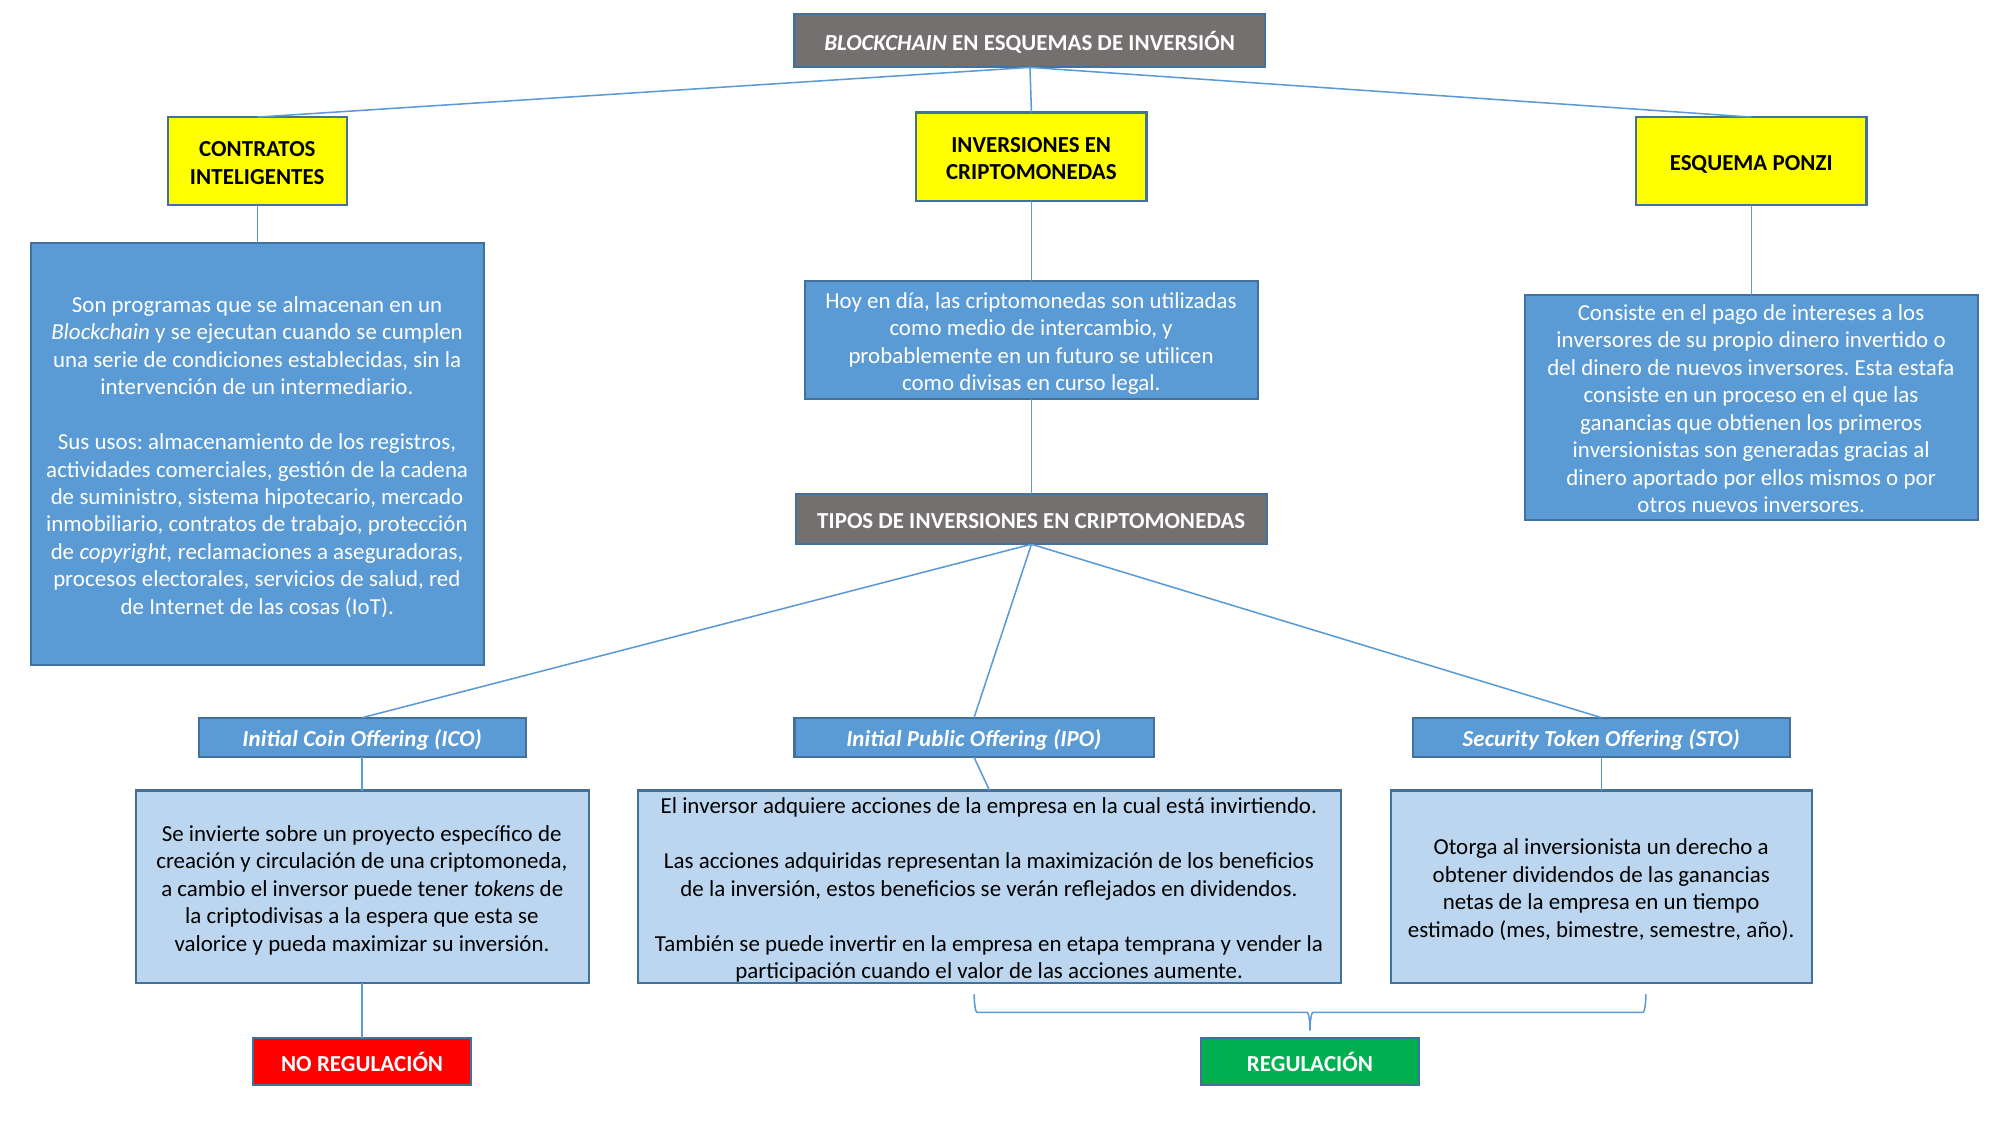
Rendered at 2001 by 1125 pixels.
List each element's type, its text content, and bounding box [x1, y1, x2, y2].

text_box NO REGULACIÓN [253, 1038, 472, 1086]
text_box [974, 994, 1646, 1031]
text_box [1029, 67, 1752, 118]
text_box ESQUEMA PONZI [1636, 117, 1867, 206]
text_box CONTRATOS INTELIGENTES [167, 117, 348, 206]
text_box Otorga al inversionista un derecho a obtener dividendos de las ganancias netas de la empresa en un tiempo estimado (mes, bimestre, semestre, año). [1390, 790, 1813, 984]
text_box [361, 544, 1032, 718]
text_box Consiste en el pago de intereses a los inversores de su propio dinero invertido o del dinero de nuevos inversores. Esta estafa consiste en un proceso en el que las ganancias que obtienen los primeros inversionistas son generadas gracias al dinero aportado por ellos mismos o por otros nuevos inversores. [1524, 295, 1978, 520]
text_box Hoy en día, las criptomonedas son utilizadas como medio de intercambio, y probablemente en un futuro se utilicen como divisas en curso legal. [804, 281, 1258, 400]
text_box Security Token Offering (STO) [1412, 717, 1791, 758]
text_box REGULACIÓN [1201, 1038, 1419, 1086]
text_box TIPOS DE INVERSIONES EN CRIPTOMONEDAS [796, 493, 1267, 542]
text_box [257, 67, 1026, 118]
text_box BLOCKCHAIN EN ESQUEMAS DE INVERSIÓN [794, 14, 1266, 65]
text_box Se invierte sobre un proyecto específico de creación y circulación de una criptomoneda, a cambio el inversor puede tener tokens de la criptodivisas a la espera que esta se valorice y pueda maximizar su inversión. [135, 790, 589, 984]
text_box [973, 757, 990, 791]
text_box El inversor adquiere acciones de la empresa en la cual está invirtiendo. Las acciones adquiridas representan la maximización de los beneficios de la inversión, estos beneficios se verán reflejados en dividendos. También se puede invertir en la empresa en etapa temprana y vender la participación cuando el valor de las acciones aumente. [638, 790, 1341, 984]
text_box Initial Coin Offering (ICO) [198, 717, 526, 758]
text_box Initial Public Offering (IPO) [794, 726, 1154, 758]
text_box INVERSIONES EN CRIPTOMONEDAS [916, 126, 1147, 201]
text_box Son programas que se almacenan en un Blockchain y se ejecutan cuando se cumplen una serie de condiciones establecidas, sin la intervención de un intermediario. Sus usos: almacenamiento de los registros, actividades comerciales, gestión de la cadena de suministro, sistema hipotecario, mercado inmobiliario, contratos de trabajo, protección de copyright, reclamaciones a aseguradoras, procesos electorales, servicios de salud, red de Internet de las cosas (IoT). [30, 243, 484, 665]
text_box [1033, 544, 1602, 718]
